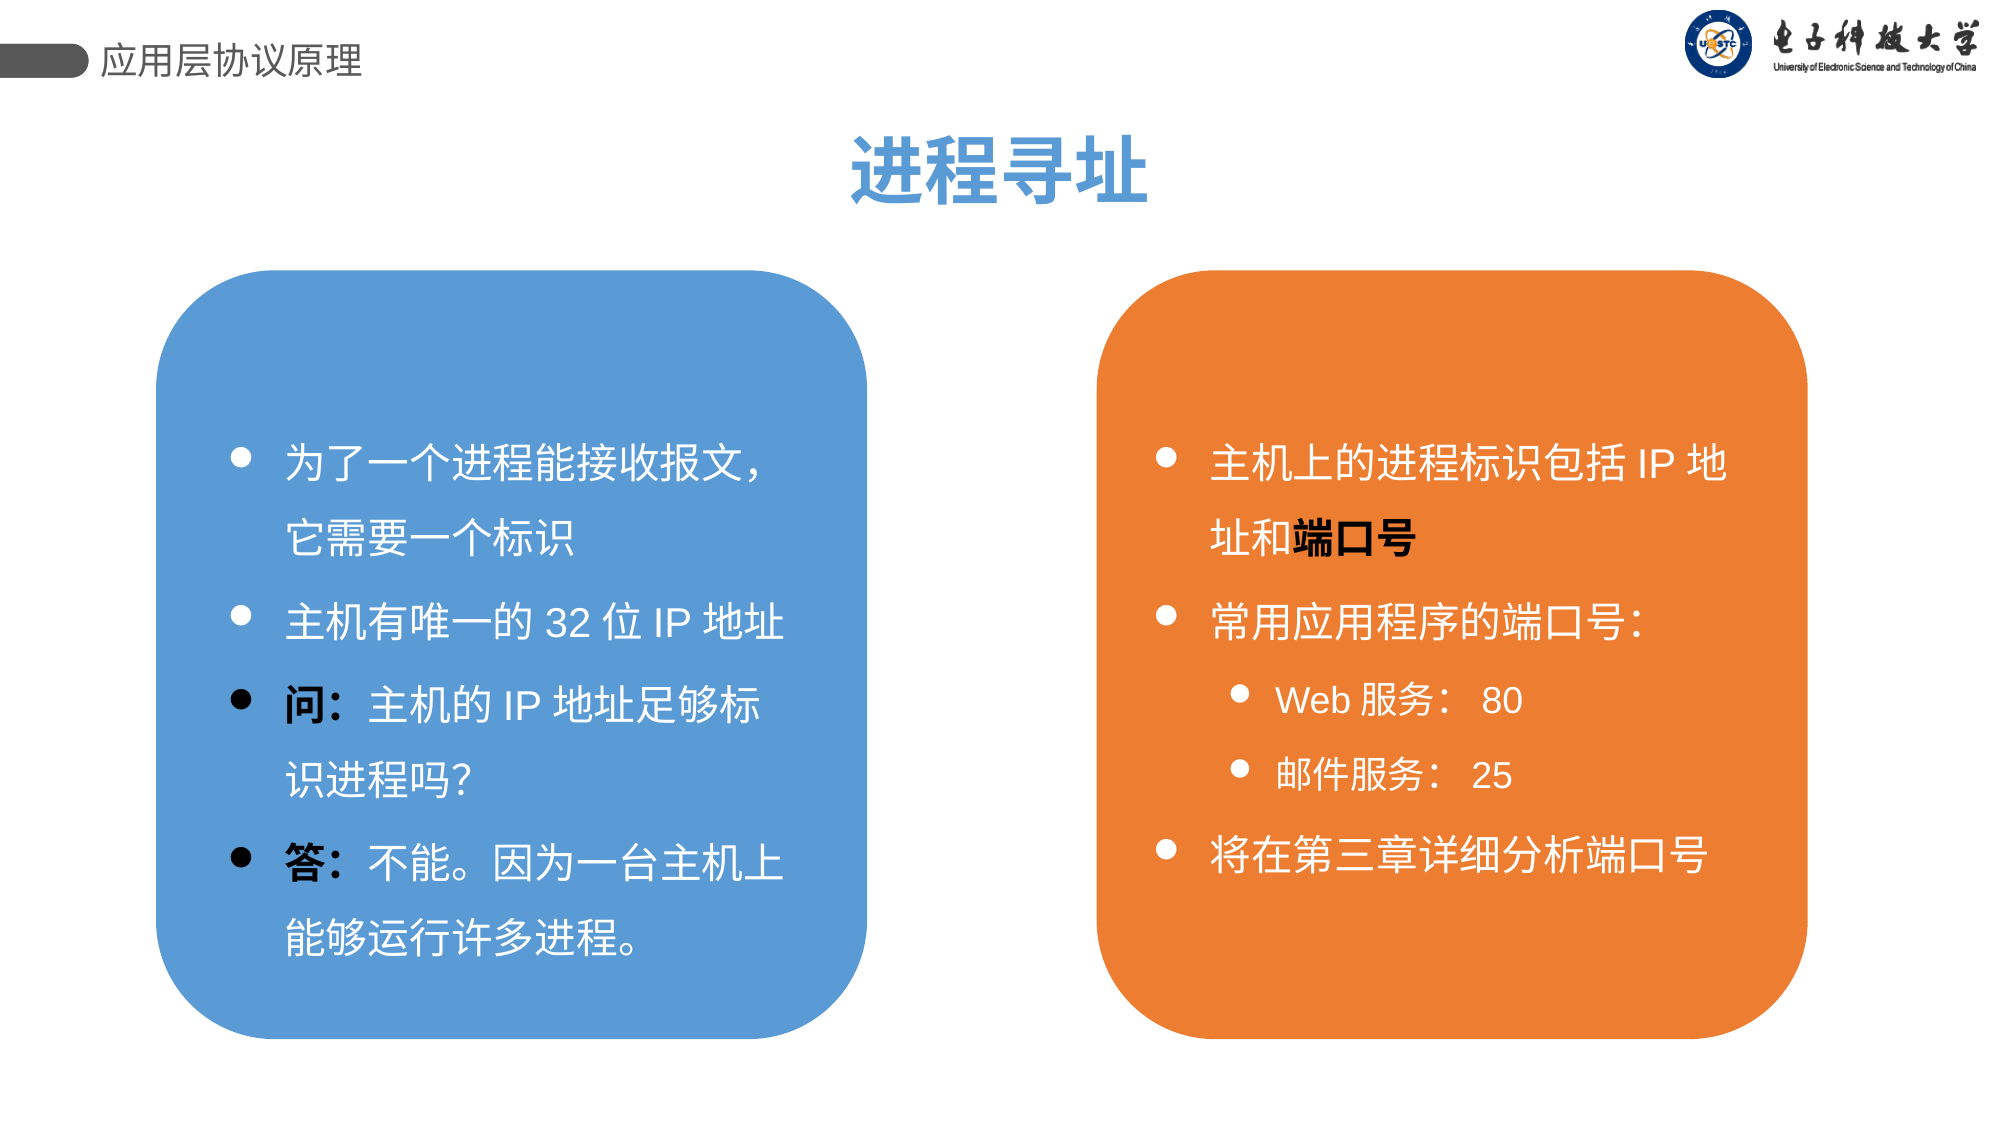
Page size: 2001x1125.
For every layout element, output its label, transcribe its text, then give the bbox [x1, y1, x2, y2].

text_box 进程寻址 [835, 116, 1165, 222]
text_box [1096, 270, 1808, 1040]
picture [1685, 10, 1979, 78]
text_box 应用层协议原理 [100, 28, 450, 91]
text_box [156, 270, 868, 1040]
text_box [340, 62, 1616, 250]
